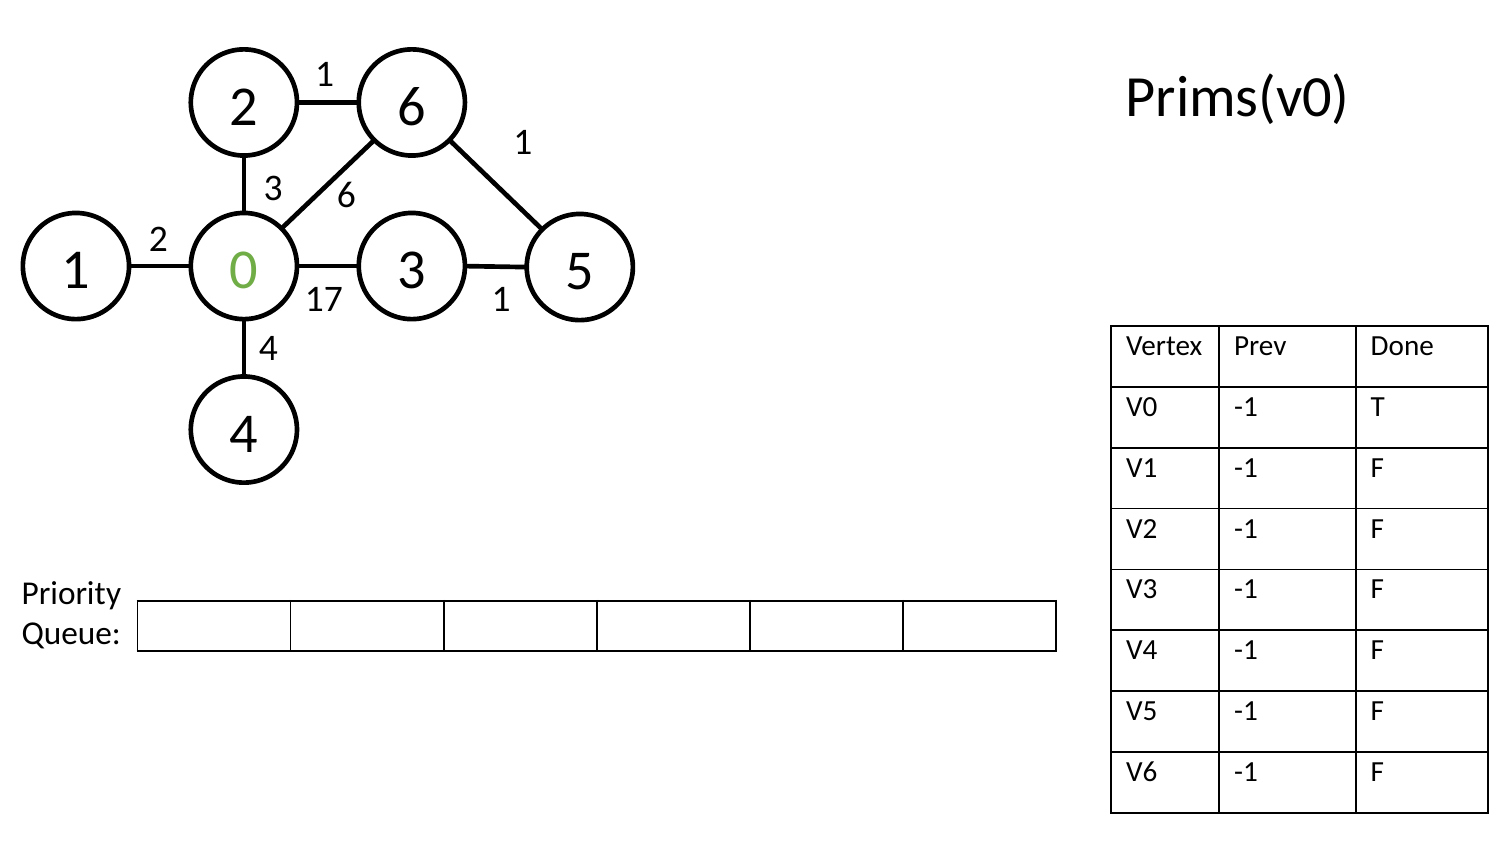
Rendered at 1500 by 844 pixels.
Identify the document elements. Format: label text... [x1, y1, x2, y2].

table_header Prev [1220, 327, 1355, 386]
table_cell -1 [1220, 692, 1355, 751]
table_header [598, 602, 749, 650]
table_cell F [1357, 692, 1487, 751]
table_header [291, 602, 443, 650]
text_box 6 [357, 48, 466, 157]
text_box 1 [498, 109, 543, 139]
text_box 2 [189, 48, 298, 157]
table_header [904, 602, 1055, 650]
table_cell -1 [1220, 631, 1355, 690]
table_cell V1 [1112, 449, 1218, 508]
table_cell F [1357, 509, 1487, 569]
text_box Prims(v0) [1111, 50, 1425, 136]
text_box 17 [289, 267, 359, 327]
text_box 4 [189, 375, 299, 484]
text_box [226, 275, 258, 336]
text_box 3 [357, 211, 466, 321]
table_cell V5 [1112, 692, 1218, 751]
table_cell V2 [1112, 509, 1218, 569]
table_cell V6 [1112, 753, 1218, 812]
table_cell V0 [1112, 388, 1218, 447]
table_header [751, 602, 902, 650]
table_cell -1 [1220, 753, 1355, 812]
text_box 5 [525, 212, 634, 322]
table_cell T [1357, 388, 1487, 447]
table_cell -1 [1220, 388, 1355, 447]
text_box Priority Queue: [6, 563, 235, 659]
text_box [281, 139, 375, 229]
table_cell -1 [1220, 449, 1355, 508]
table_cell V4 [1112, 631, 1218, 690]
table_cell -1 [1220, 570, 1355, 629]
text_box 1 [21, 211, 131, 321]
text_box 1 [300, 41, 344, 102]
text_box 0 [189, 211, 298, 318]
text_box 1 [476, 268, 521, 327]
table_cell -1 [1220, 509, 1355, 569]
table_header Vertex [1112, 327, 1218, 386]
text_box 4 [244, 315, 288, 376]
table_cell F [1357, 631, 1487, 690]
table_header [235, 602, 290, 650]
table_cell V3 [1112, 570, 1218, 629]
text_box 3 [248, 155, 281, 216]
table_cell F [1357, 753, 1487, 812]
table_header [445, 602, 596, 650]
text_box 2 [133, 206, 178, 266]
table_cell F [1357, 449, 1487, 508]
table_header Done [1357, 327, 1487, 386]
table_cell F [1357, 570, 1487, 629]
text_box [449, 139, 543, 230]
